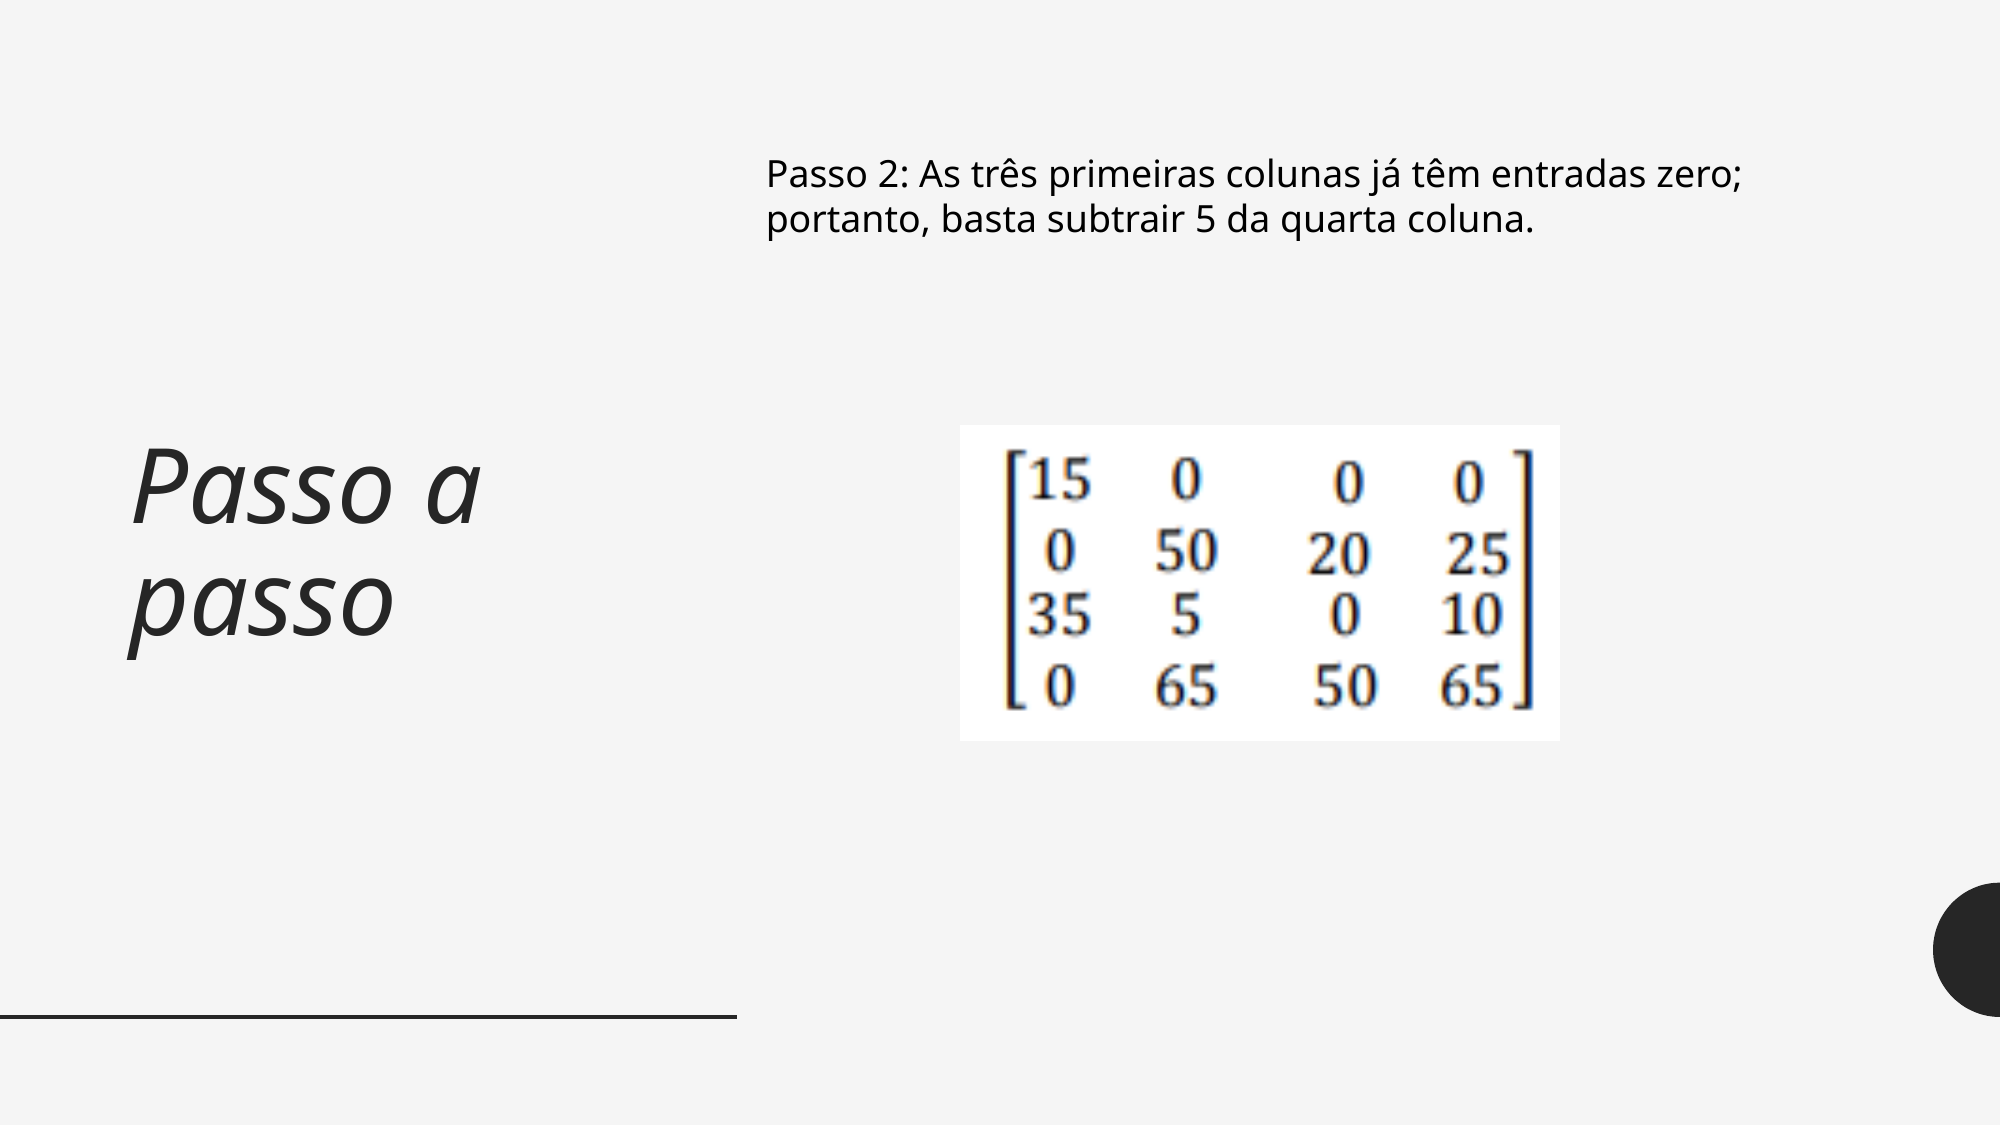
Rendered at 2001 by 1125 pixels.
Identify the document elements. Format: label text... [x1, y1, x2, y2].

picture [960, 425, 1560, 741]
text_box Passo 2: As três primeiras colunas já têm entradas zero; portanto, basta subtrair 5 da quarta coluna. [751, 142, 1769, 248]
title Passo a passo [114, 426, 744, 1125]
